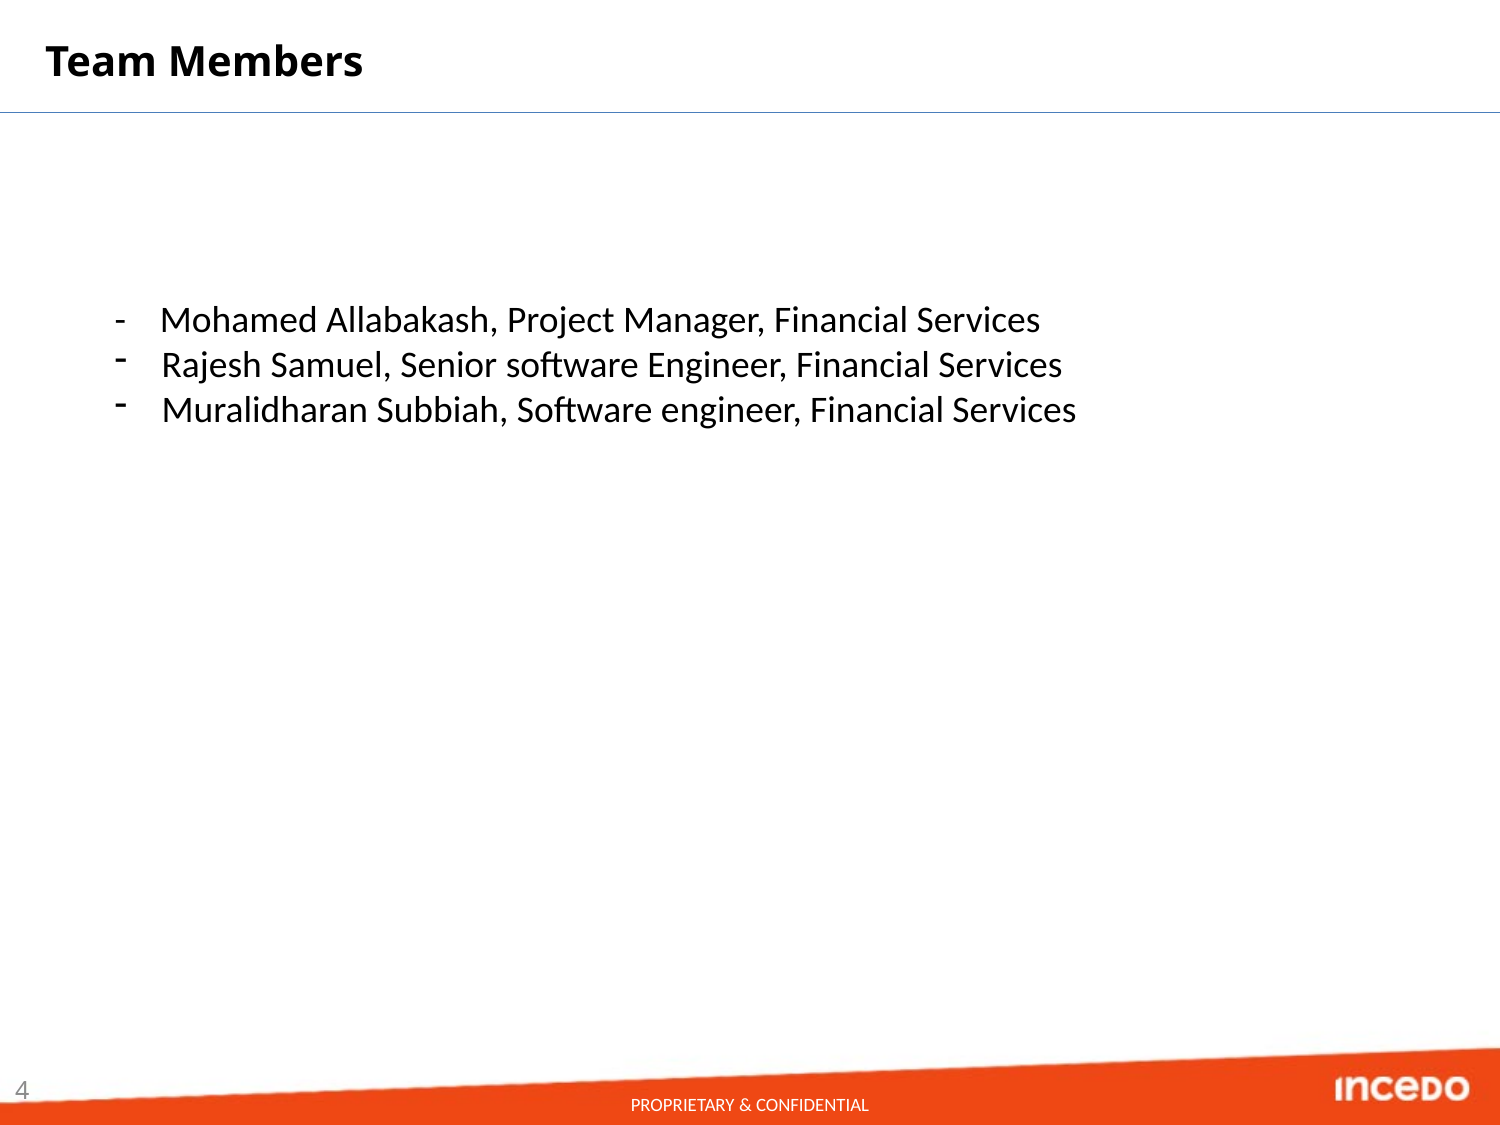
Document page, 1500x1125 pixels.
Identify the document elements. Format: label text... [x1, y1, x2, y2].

title Team Members [0, 0, 1500, 112]
text_box - Mohamed Allabakash, Project Manager, Financial Services Rajesh Samuel, Senior software Engineer, Financial Services Muralidharan Subbiah, Software engineer, Financial Services [99, 287, 1300, 438]
picture [0, 120, 1500, 1125]
slide_number 4 [0, 1061, 350, 1122]
